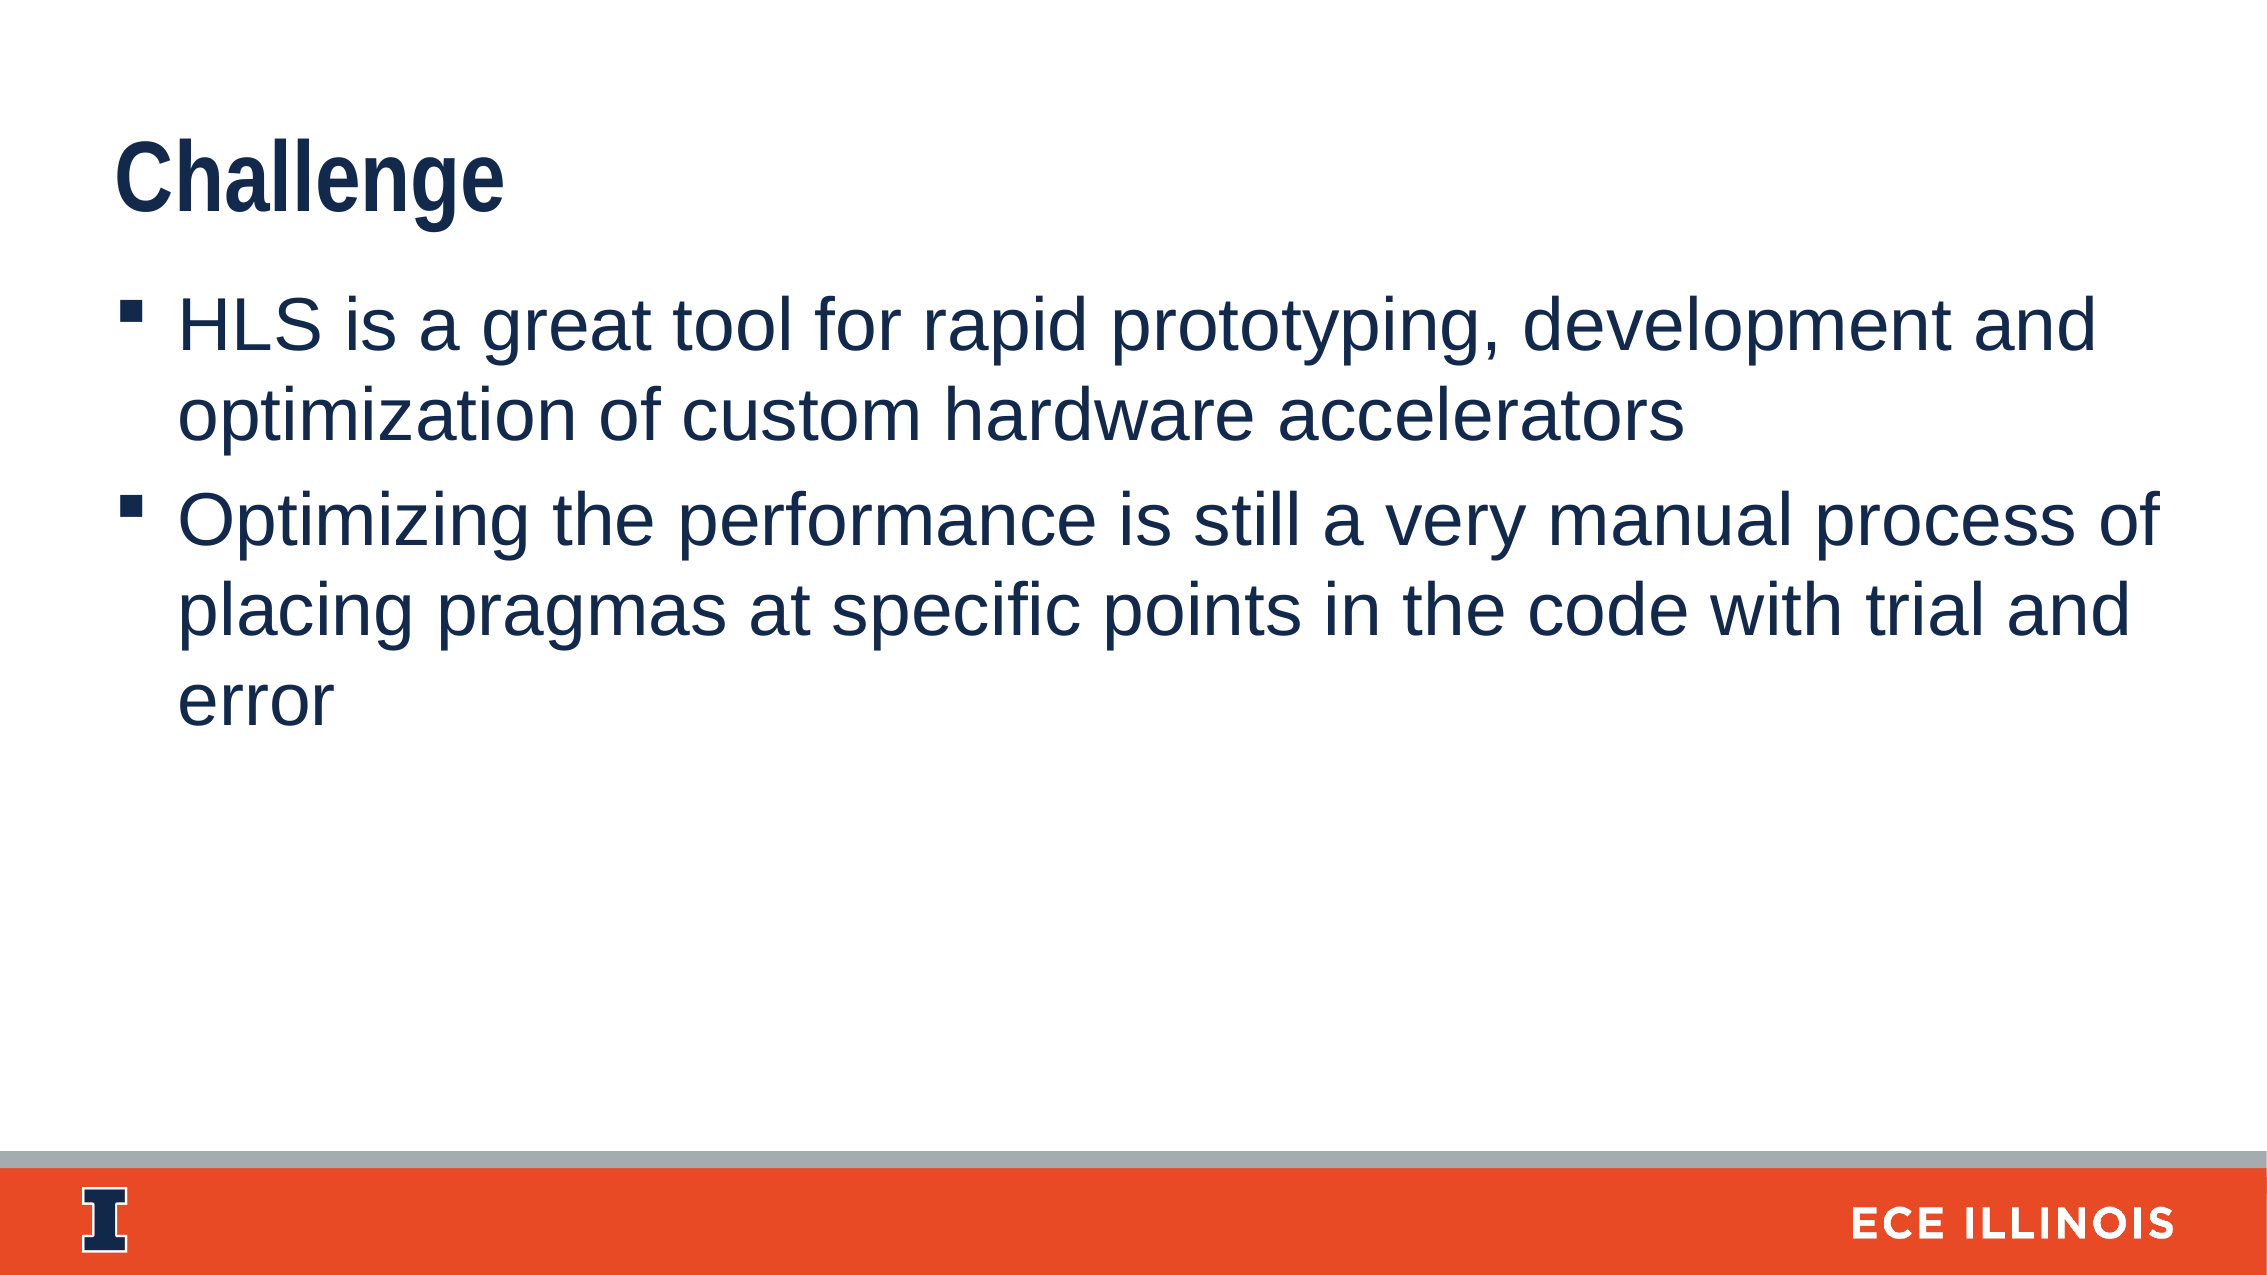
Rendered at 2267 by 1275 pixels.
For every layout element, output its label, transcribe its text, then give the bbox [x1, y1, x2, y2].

picture [0, 1151, 2267, 1258]
list HLS is a great tool for rapid prototyping, development and optimization of custom hardware accelerators Optimizing the performance is still a very manual process of placing pragmas at specific points in the code with trial and error [100, 267, 2184, 1102]
picture [1853, 1206, 2173, 1239]
list Challenge [100, 104, 2173, 224]
